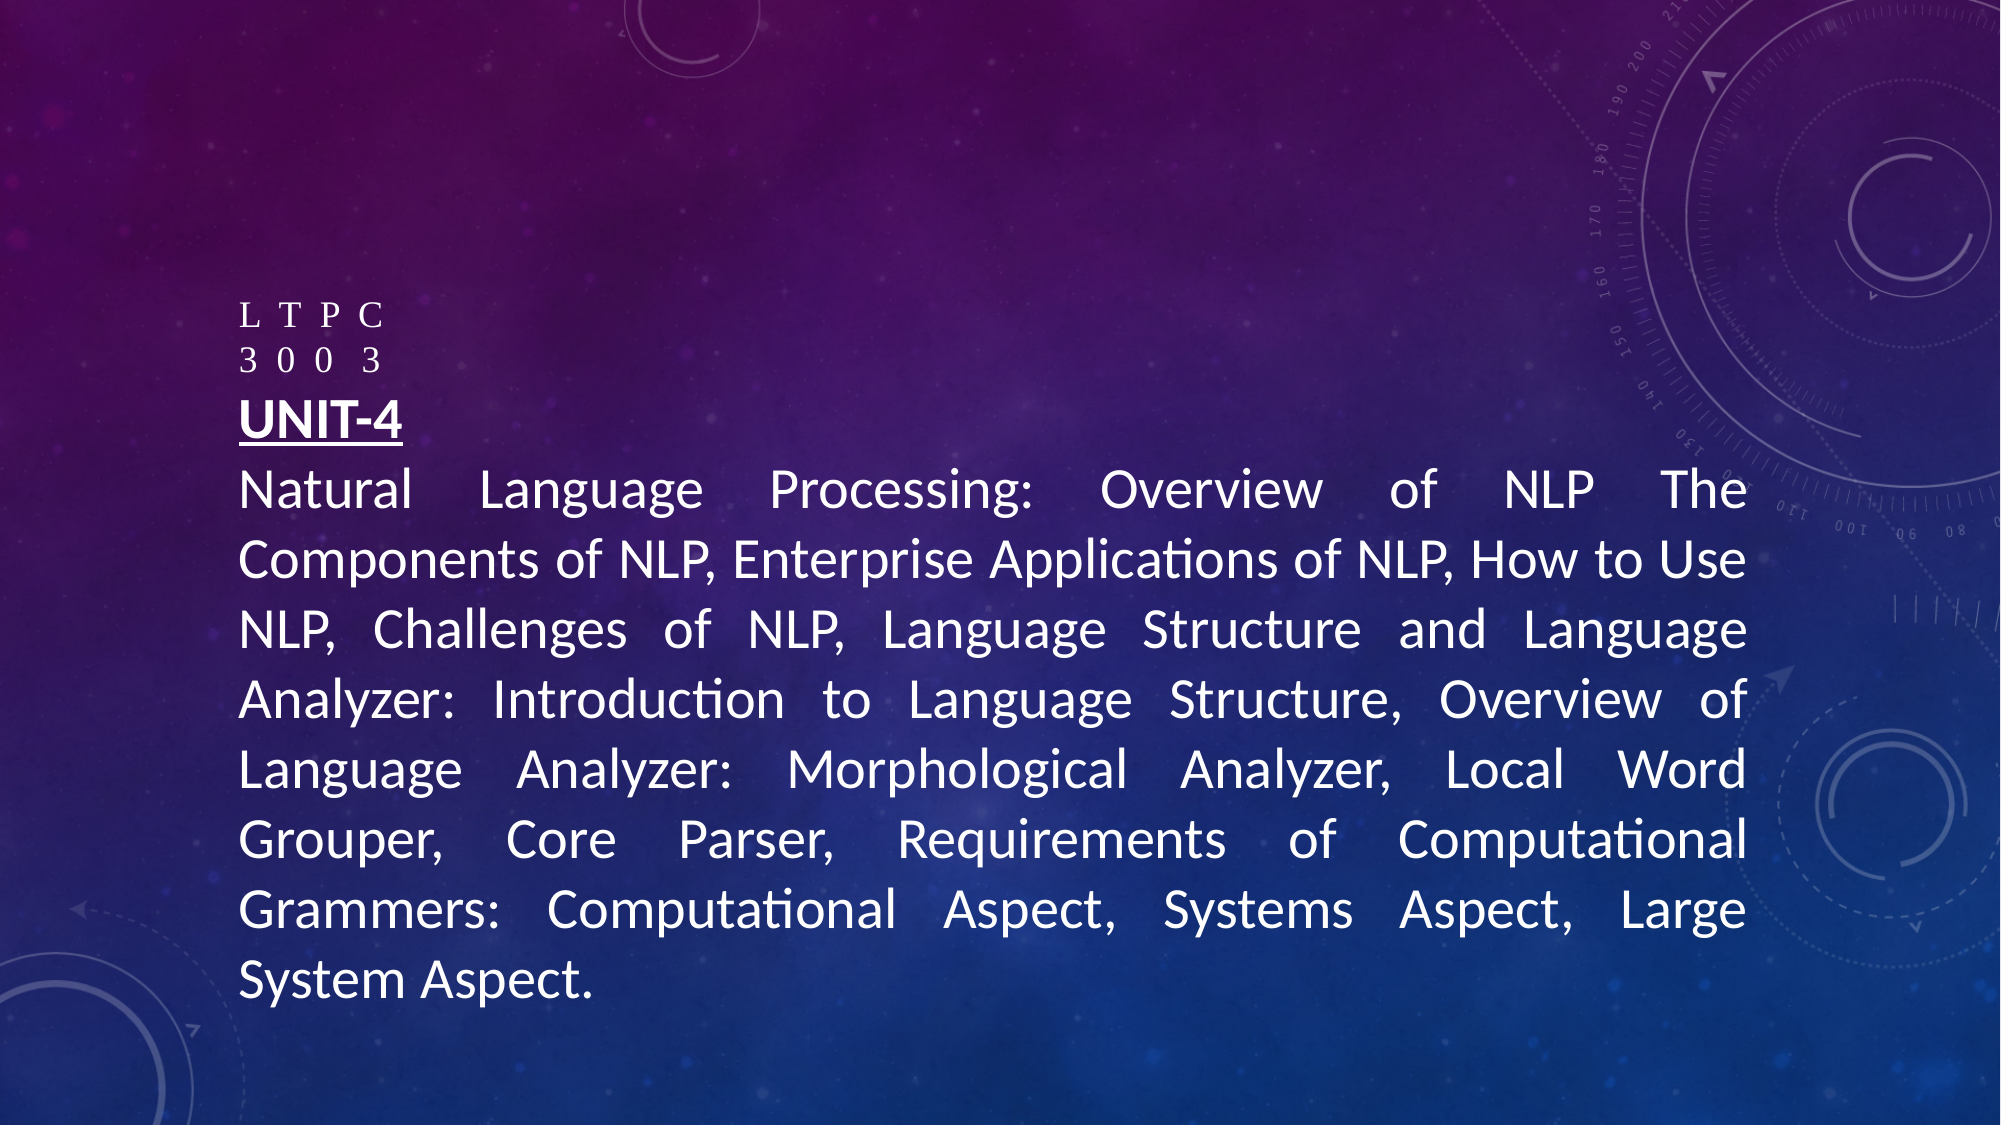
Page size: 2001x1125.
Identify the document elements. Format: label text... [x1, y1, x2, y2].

picture [0, 0, 2001, 1125]
text_box L T P C 3 0 0 3 UNIT-4 Natural Language Processing: Overview of NLP The Components of NLP, Enterprise Applications of NLP, How to Use NLP, Challenges of NLP, Language Structure and Language Analyzer: Introduction to Language Structure, Overview of Language Analyzer: Morphological Analyzer, Local Word Grouper, Core Parser, Requirements of Computational Grammers: Computational Aspect, Systems Aspect, Large System Aspect. [224, 282, 1764, 1018]
